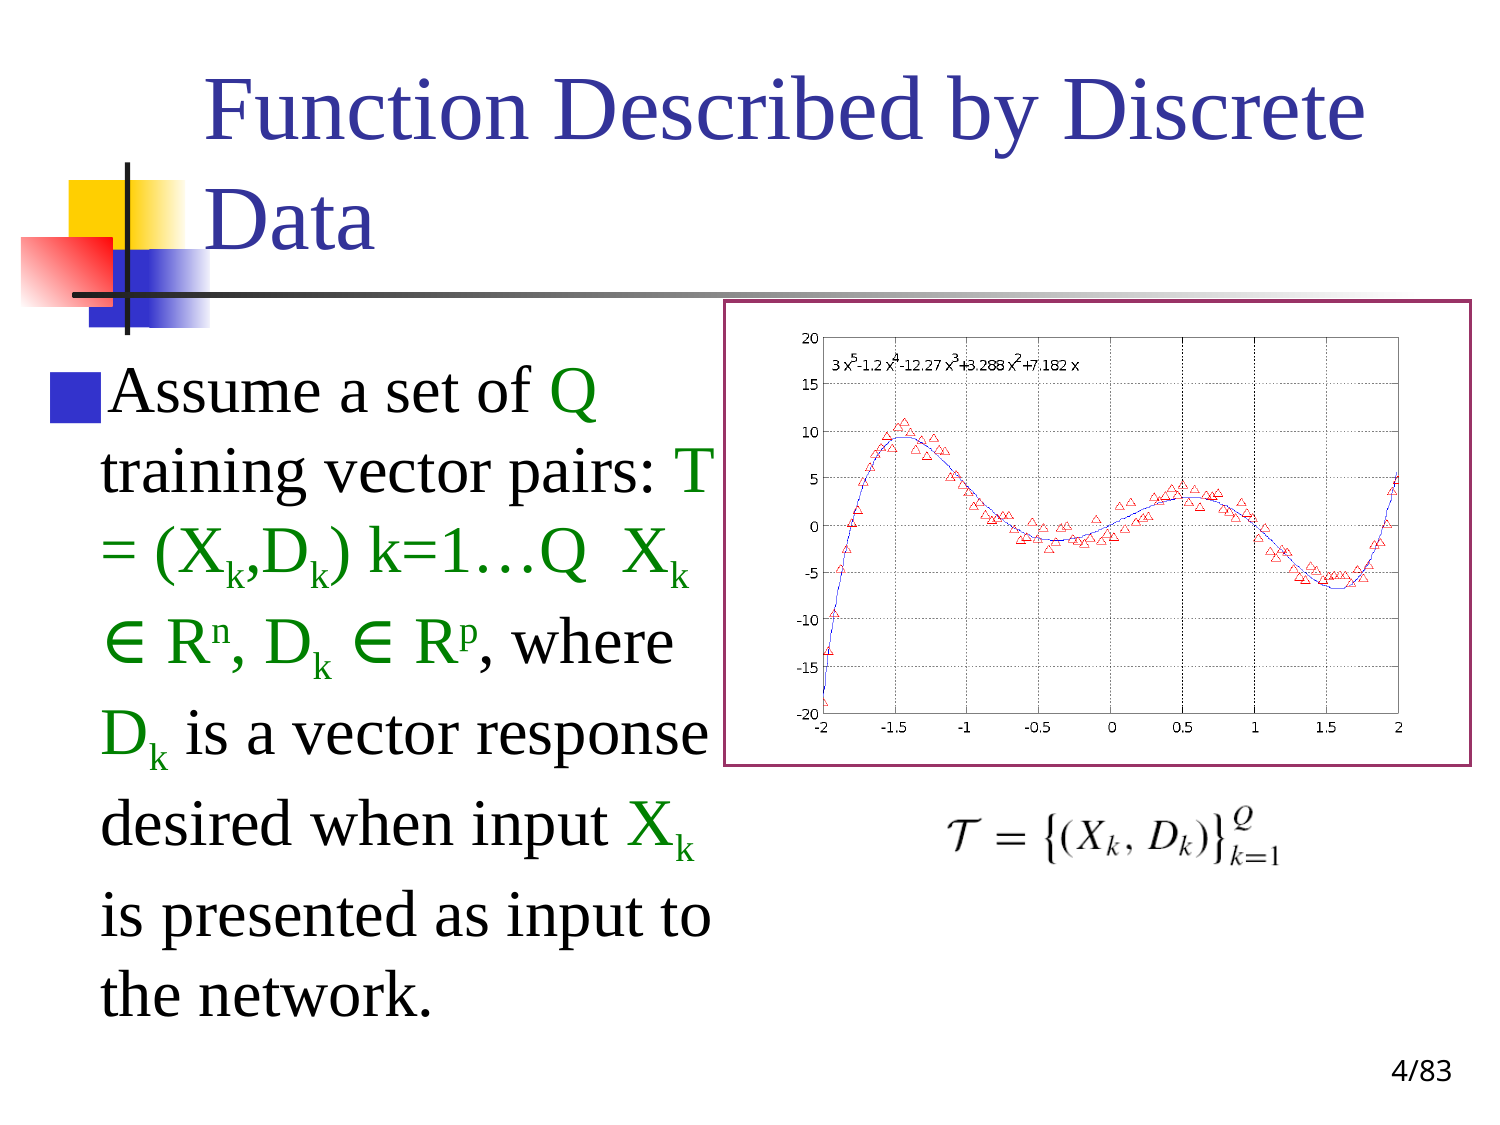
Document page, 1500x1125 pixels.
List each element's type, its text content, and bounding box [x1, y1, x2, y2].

title Function Described by Discrete Data [188, 35, 1468, 275]
text_box ‹#›/83 [1155, 1024, 1468, 1100]
list Assume a set of Q training vector pairs: T = (Xk,Dk) k=1…Q Xk ∈ Rn, Dk ∈ Rp, where Dk is a vector response desired when input Xk is presented as input to the network. [29, 338, 750, 1013]
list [926, 798, 1295, 888]
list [726, 302, 1470, 765]
